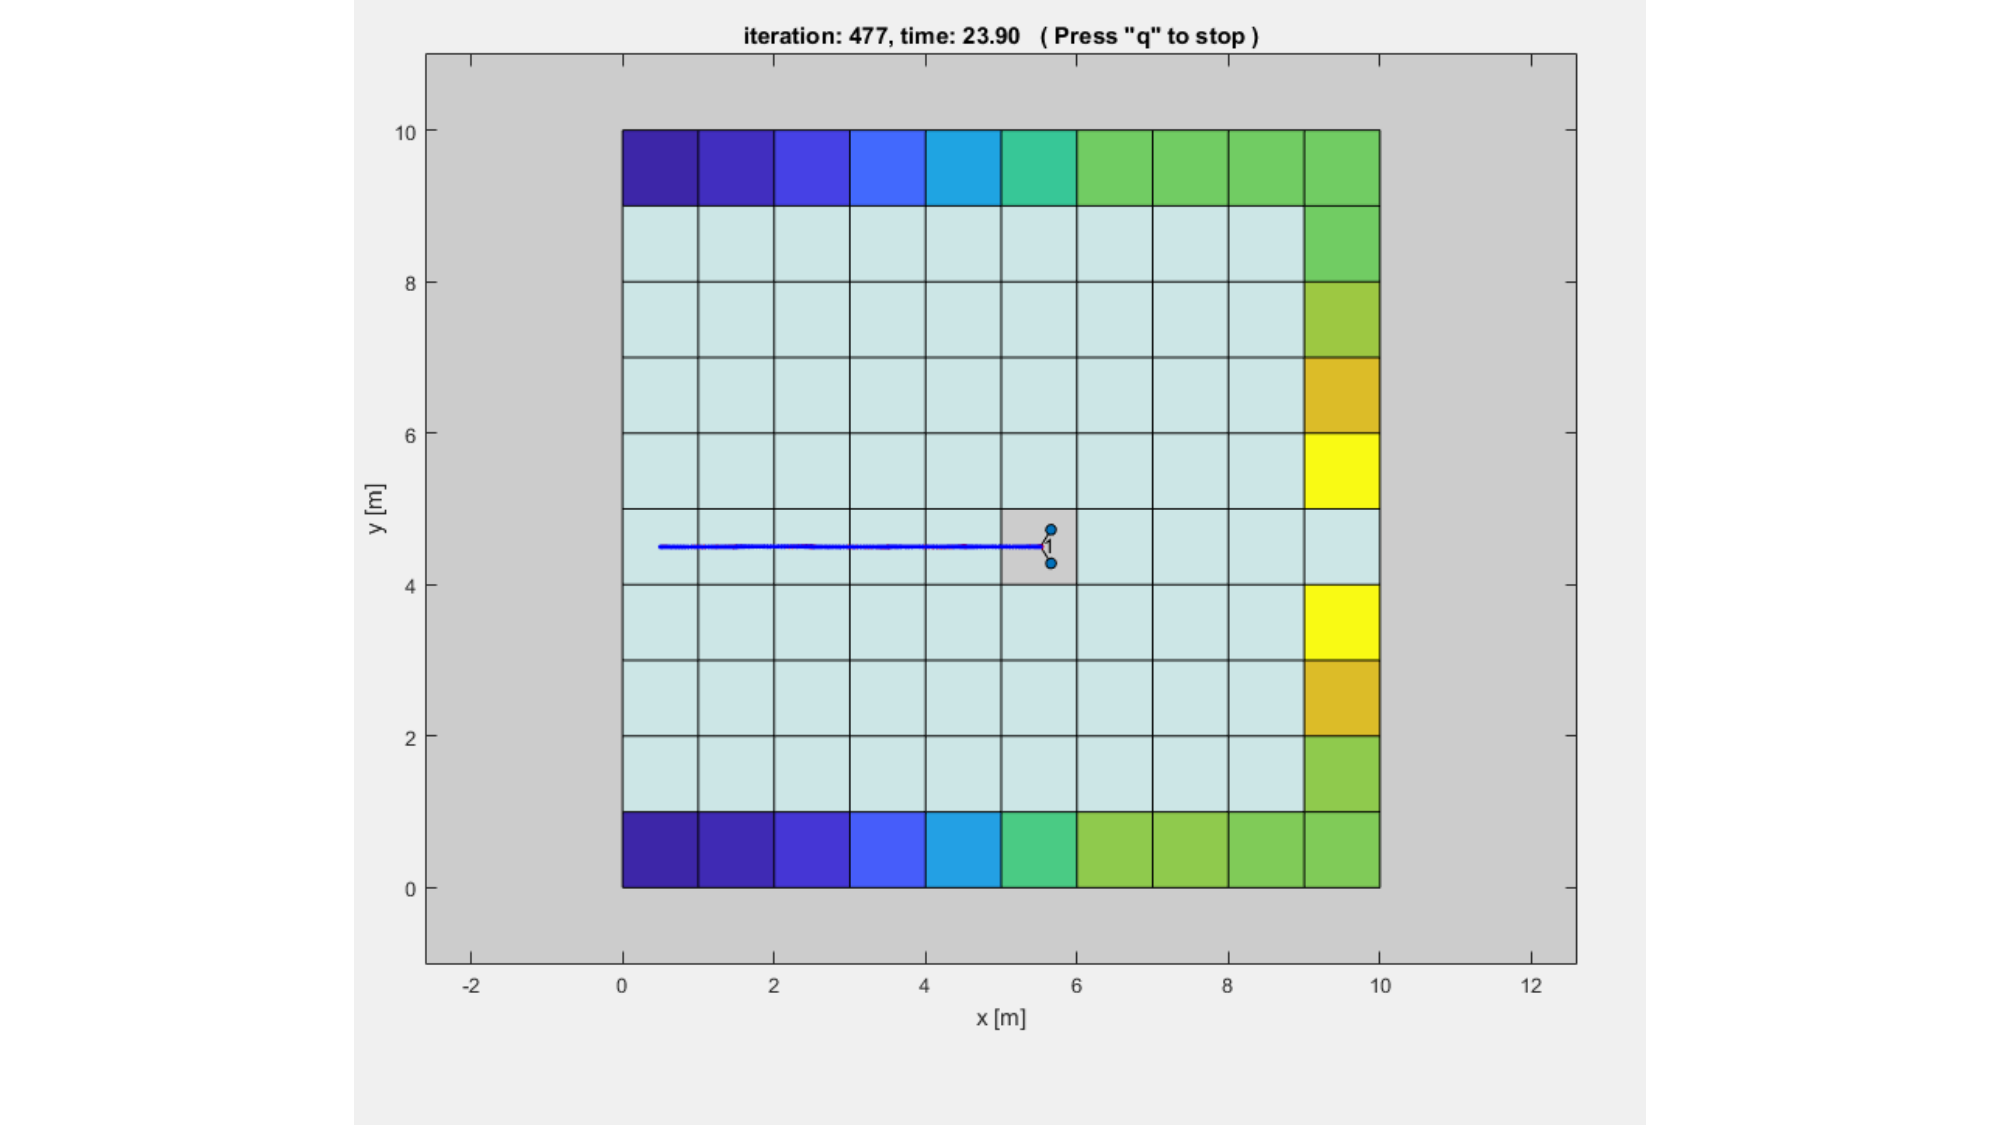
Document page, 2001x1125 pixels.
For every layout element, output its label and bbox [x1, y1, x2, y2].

picture [354, 0, 1646, 1125]
